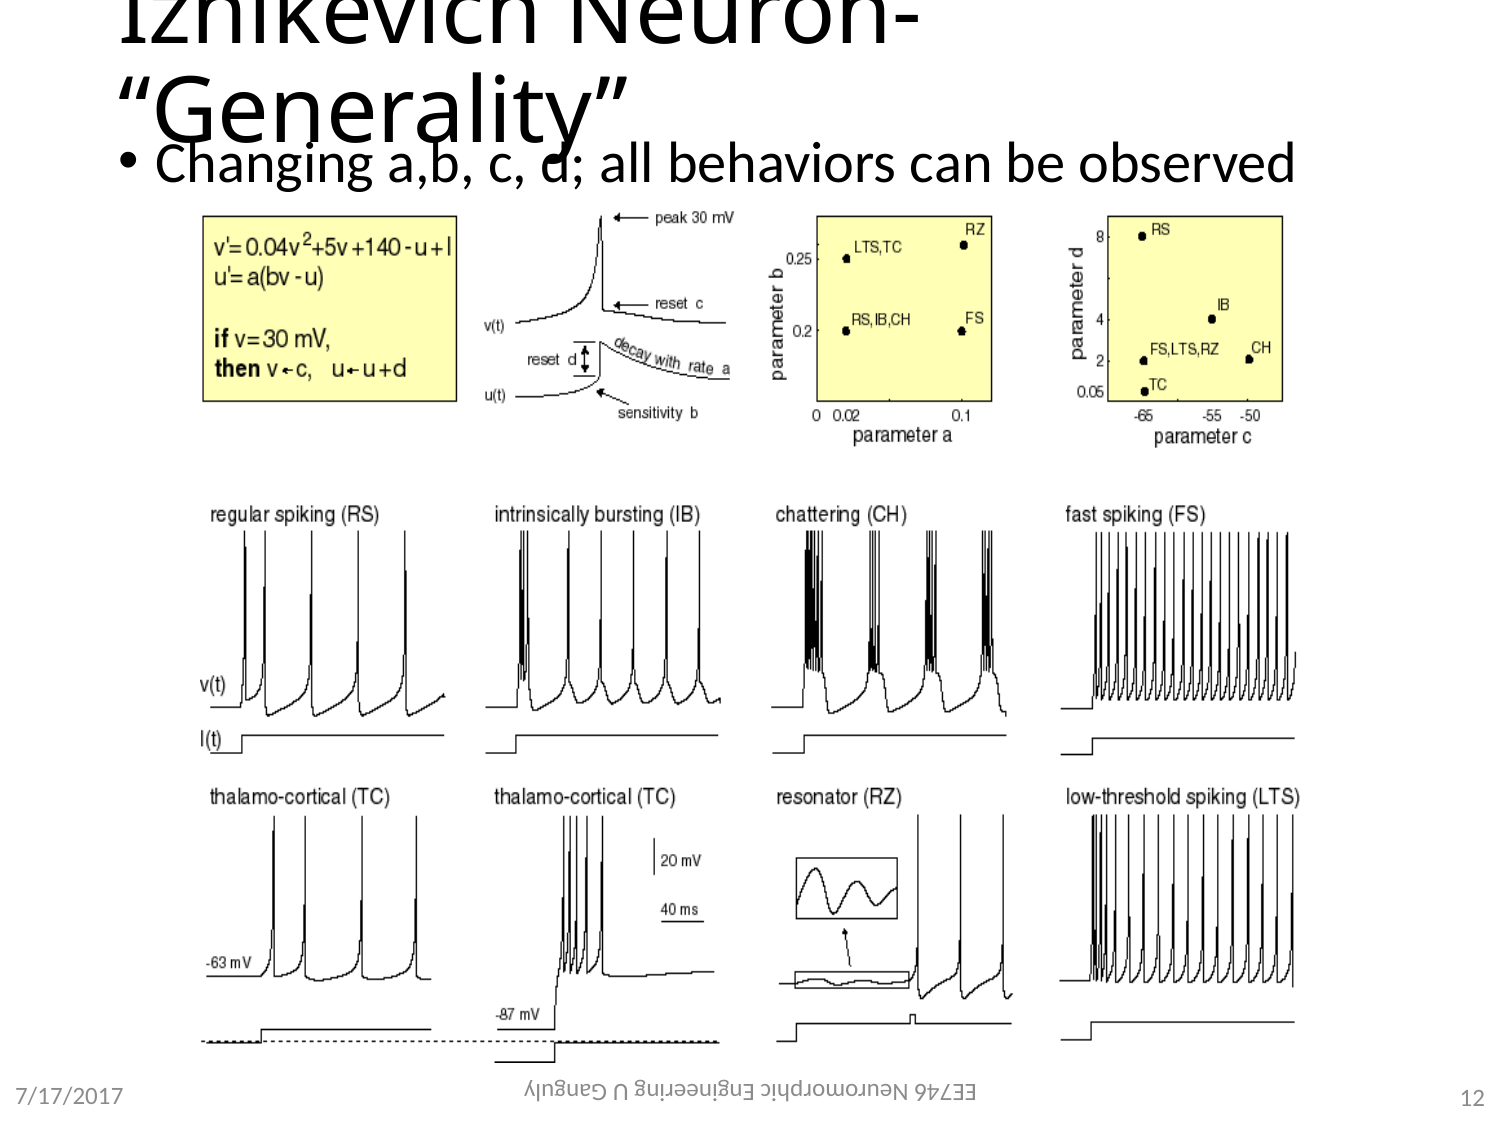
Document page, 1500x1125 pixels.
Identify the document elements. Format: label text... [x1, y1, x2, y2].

picture [200, 205, 1300, 1065]
slide_number 12 [1162, 1066, 1500, 1125]
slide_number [0, 1064, 338, 1124]
title Izhikevich Neuron- “Generality” [103, 1, 1397, 124]
list Changing a,b, c, d; all behaviors can be observed [103, 124, 1397, 1014]
footer EE746 Neuromorphic Engineering U Ganguly [496, 1065, 1004, 1125]
